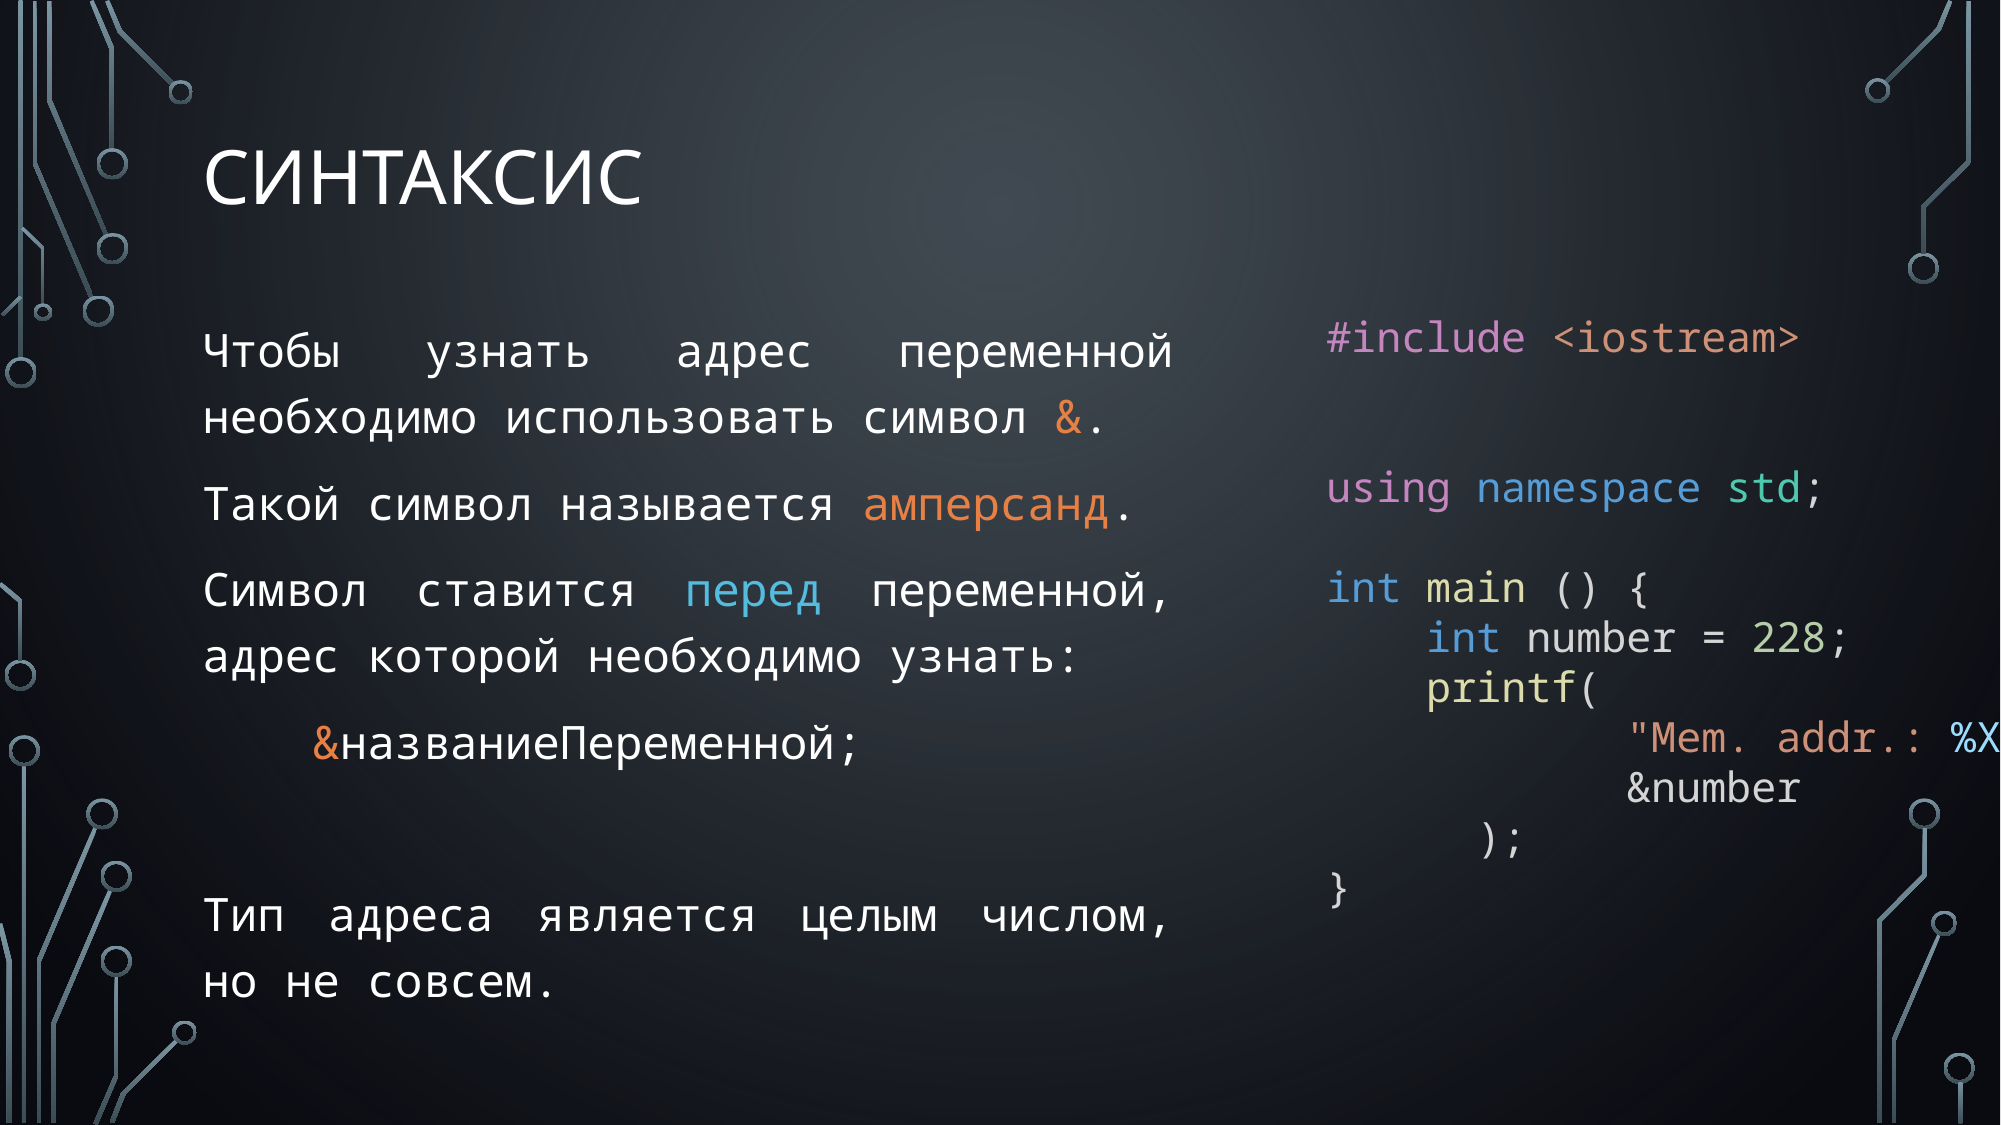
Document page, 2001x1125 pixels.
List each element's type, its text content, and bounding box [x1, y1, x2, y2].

title Синтаксис [187, 58, 1813, 302]
list Чтобы узнать адрес переменной необходимо использовать символ &. Такой символ называется амперсанд. Символ ставится перед переменной, адрес которой необходимо узнать: &названиеПеременной; Тип адреса является целым числом, но не совсем. [187, 303, 1189, 1024]
text_box #include <iostream> using namespace std; int main () { int number = 228; printf( "Mem. addr.: %X", &number ); } [1311, 303, 2000, 968]
